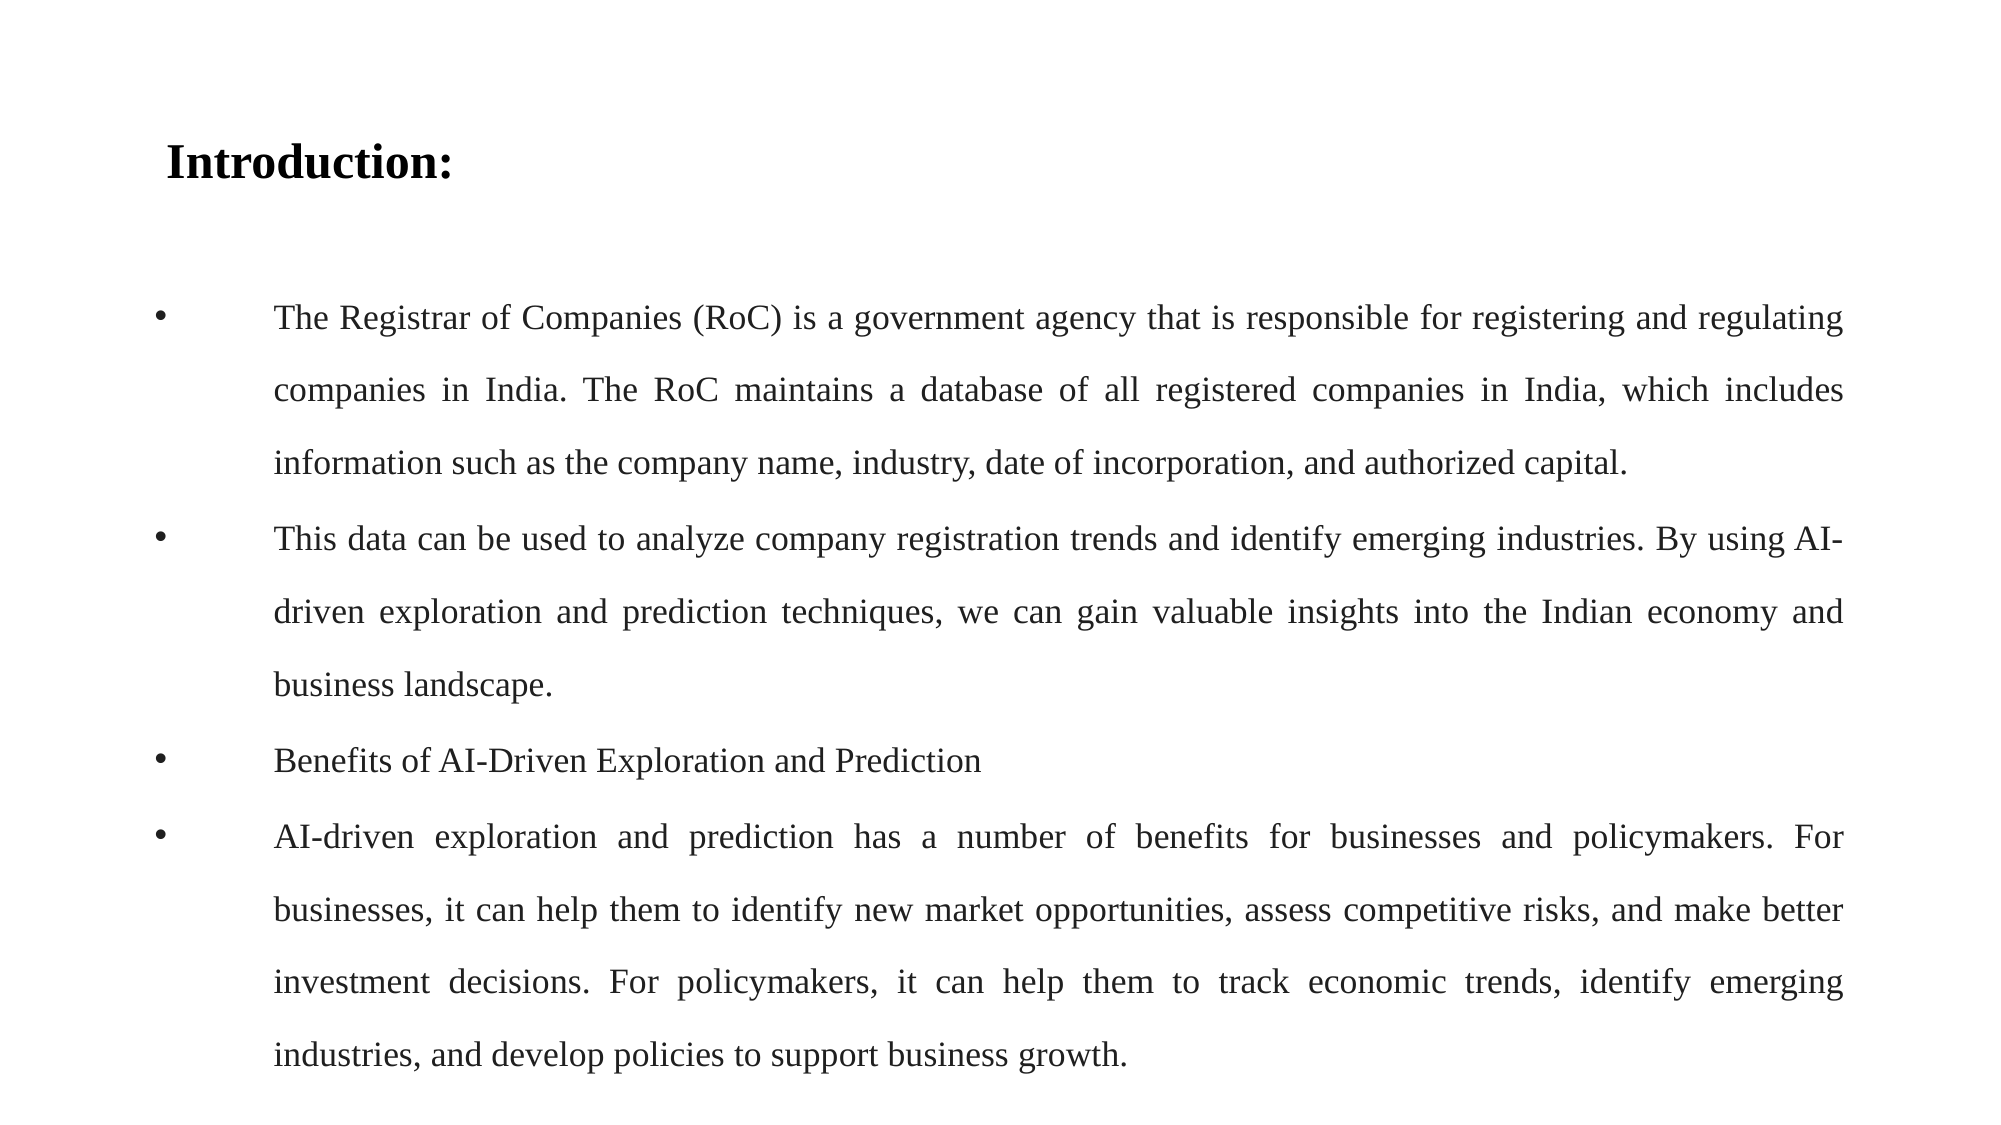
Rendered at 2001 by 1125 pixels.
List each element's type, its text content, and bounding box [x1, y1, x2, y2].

list The Registrar of Companies (RoC) is a government agency that is responsible for registering and regulating companies in India. The RoC maintains a database of all registered companies in India, which includes information such as the company name, industry, date of incorporation, and authorized capital. This data can be used to analyze company registration trends and identify emerging industries. By using AI-driven exploration and prediction techniques, we can gain valuable insights into the Indian economy and business landscape. Benefits of AI-Driven Exploration and Prediction AI-driven exploration and prediction has a number of benefits for businesses and policymakers. For businesses, it can help them to identify new market opportunities, assess competitive risks, and make better investment decisions. For policymakers, it can help them to track economic trends, identify emerging industries, and develop policies to support business growth. [137, 256, 1863, 1092]
title Introduction: [151, 102, 1877, 222]
